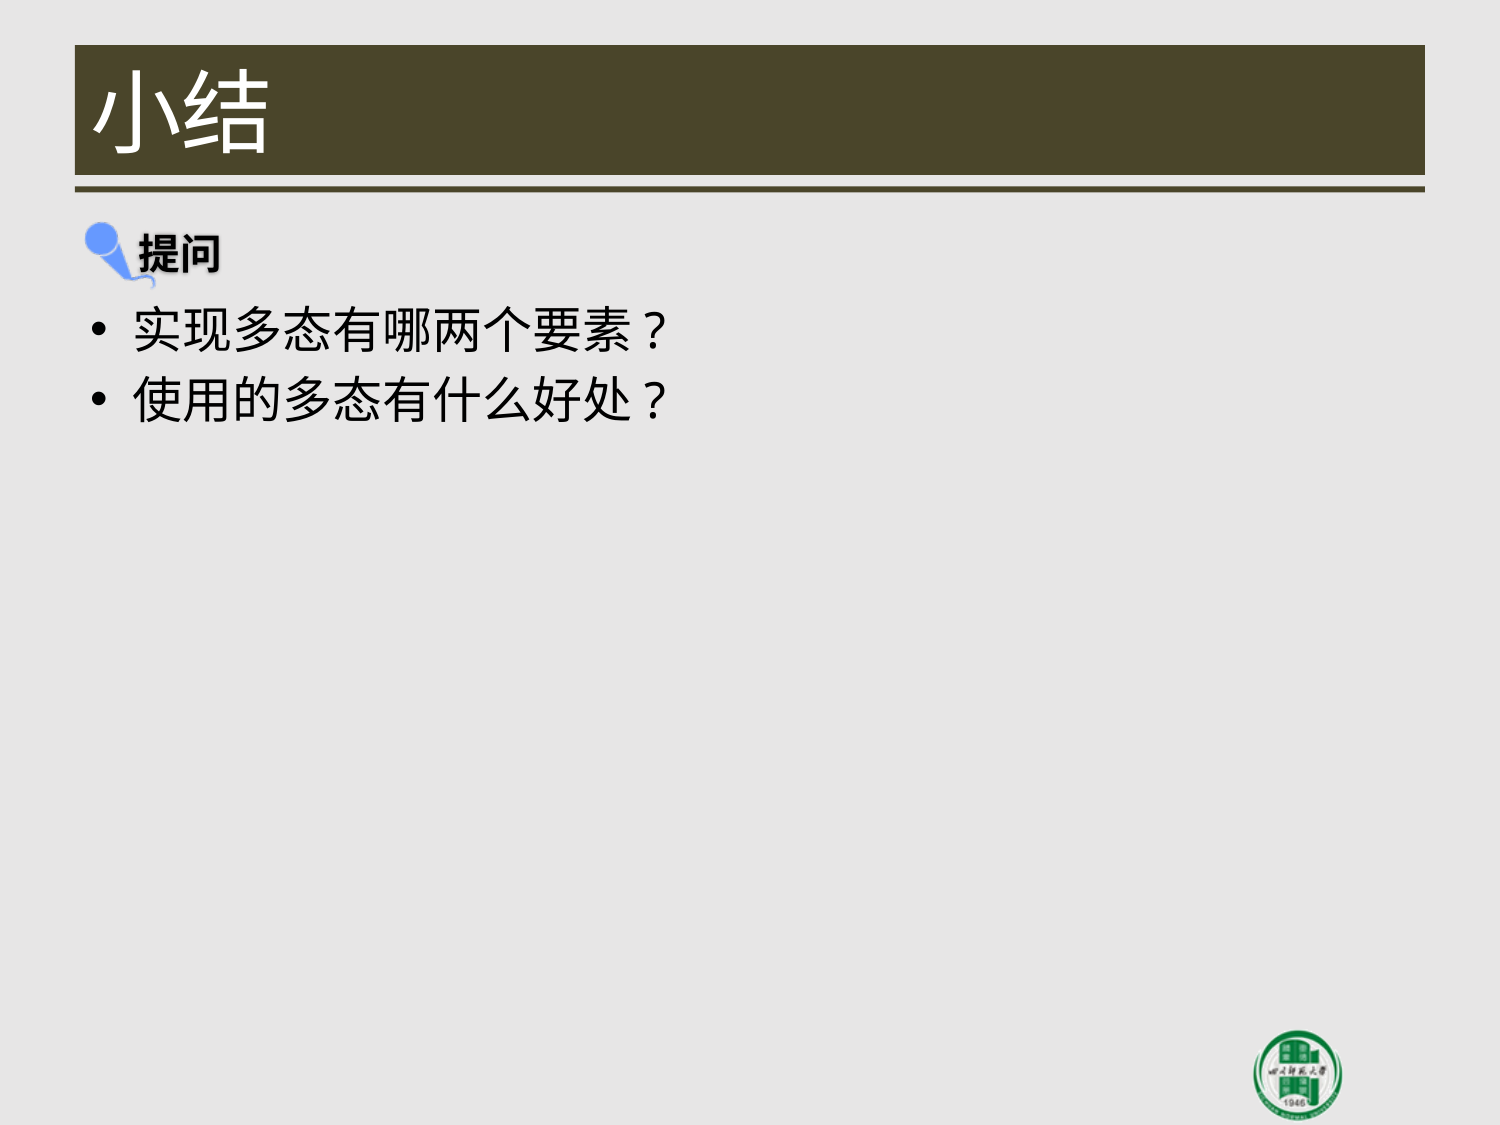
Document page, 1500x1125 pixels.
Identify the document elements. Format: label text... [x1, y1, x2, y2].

list 实现多态有哪两个要素? 使用的多态有什么好处? [75, 290, 1425, 1005]
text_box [80, 219, 238, 291]
picture [1250, 1021, 1355, 1124]
title 小结 [75, 45, 1425, 175]
